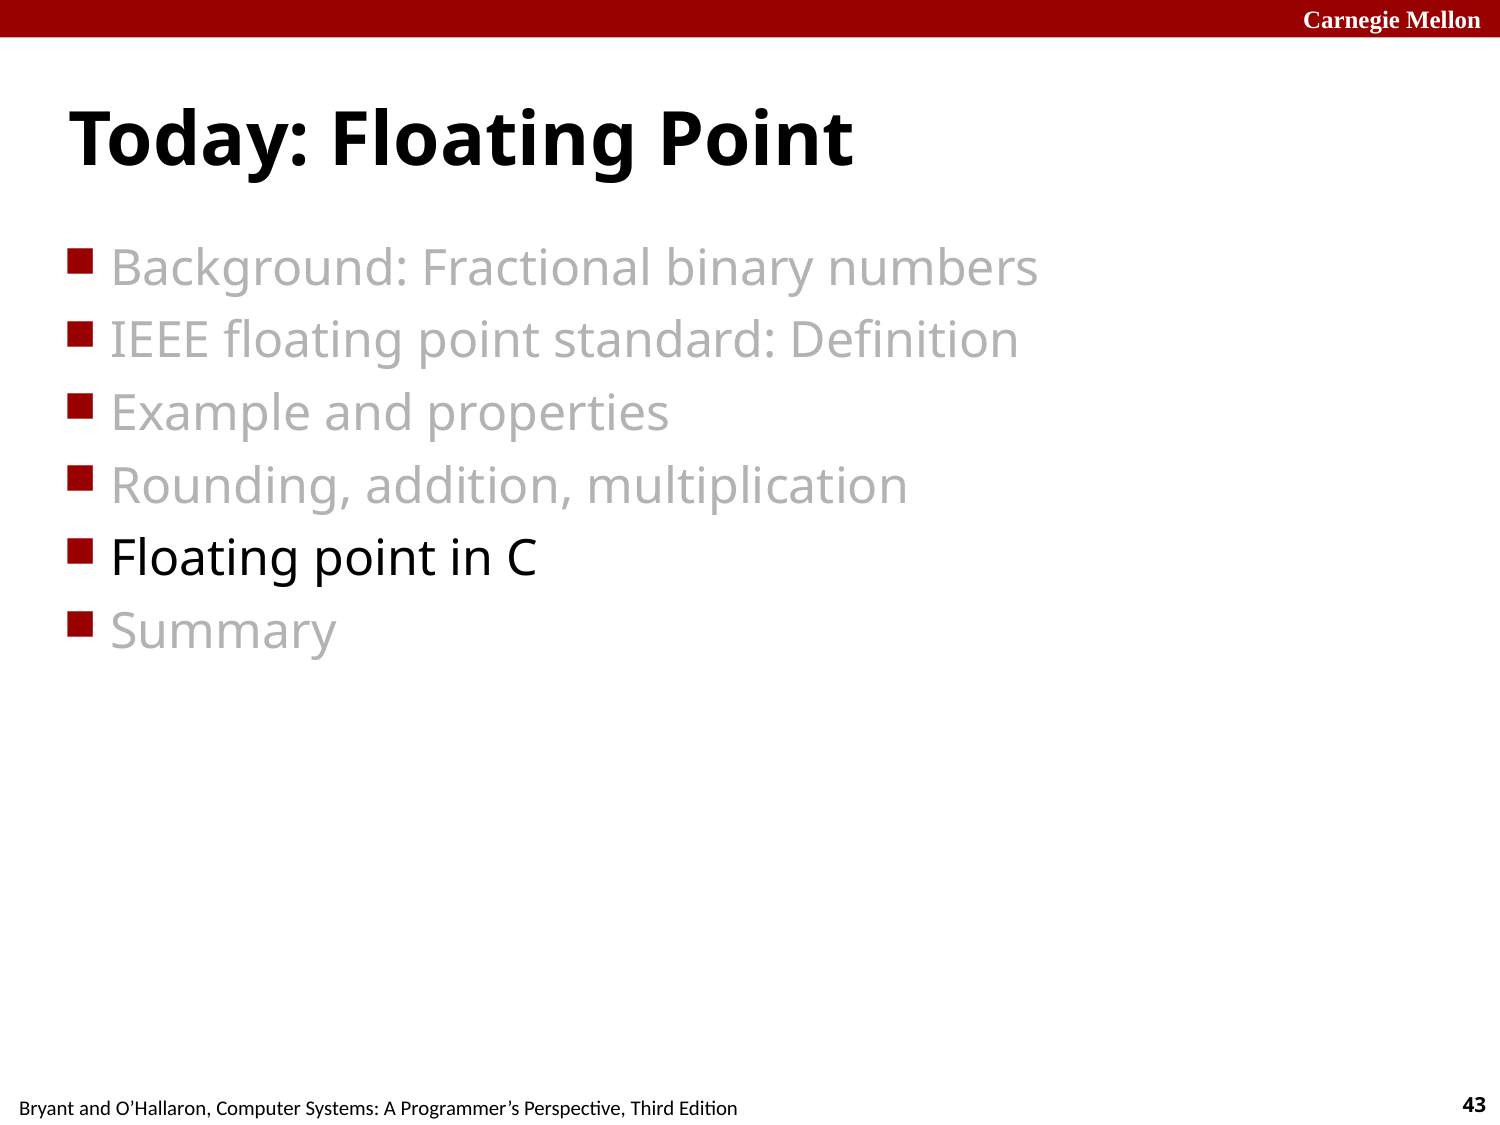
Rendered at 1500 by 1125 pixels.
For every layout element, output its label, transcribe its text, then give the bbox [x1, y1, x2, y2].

title Today: Floating Point [62, 41, 1438, 228]
list Background: Fractional binary numbers IEEE floating point standard: Definition Example and properties Rounding, addition, multiplication Floating point in C Summary [62, 228, 1438, 1122]
